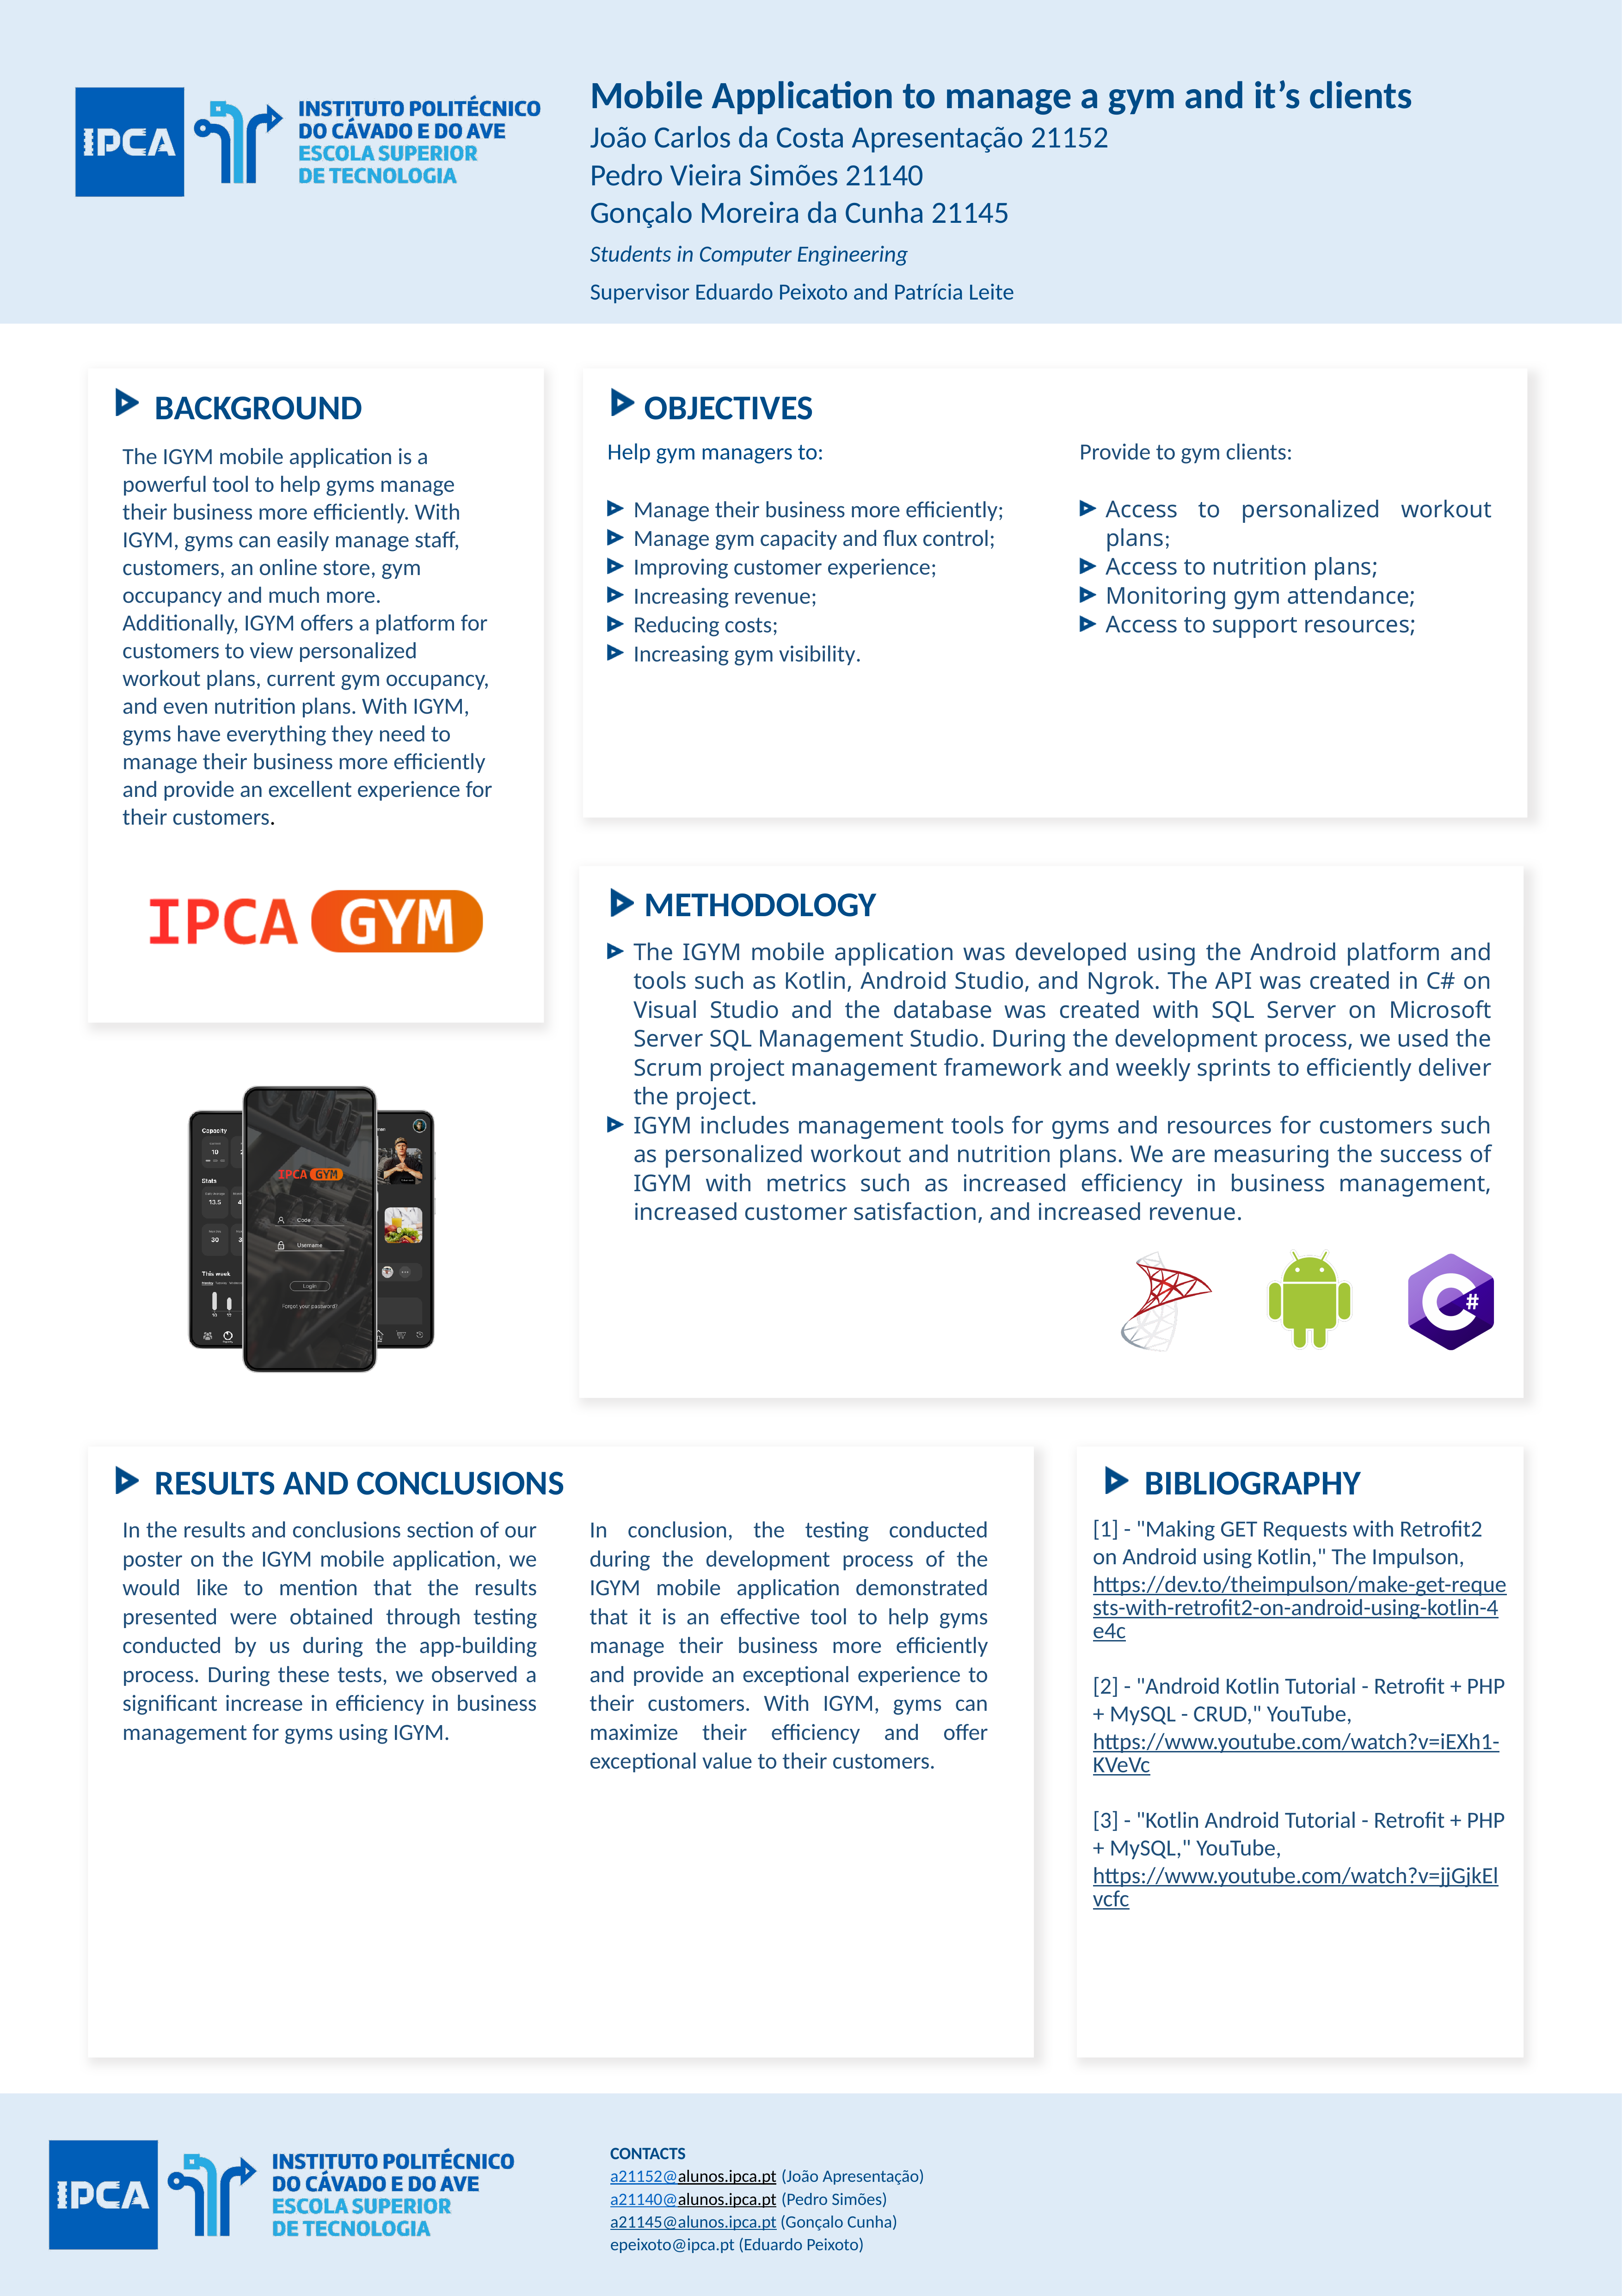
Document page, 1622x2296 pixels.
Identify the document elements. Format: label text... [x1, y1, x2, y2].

picture [1080, 557, 1096, 574]
picture [610, 888, 634, 917]
text_box [582, 367, 1528, 819]
picture [47, 2135, 520, 2254]
text_box In conclusion, the testing conducted during the development process of the IGYM mobile application demonstrated that it is an effective tool to help gyms manage their business more efficiently and provide an exceptional experience to their customers. With IGYM, gyms can maximize their efficiency and offer exceptional value to their customers. [583, 1510, 995, 1777]
picture [1267, 1249, 1352, 1350]
picture [73, 82, 547, 202]
text_box METHODOLOGY [638, 878, 1524, 927]
text_box Provide to gym clients: Access to personalized workout plans; Access to nutrition plans; Monitoring gym attendance; Access to support resources; [1073, 432, 1499, 641]
picture [611, 387, 635, 416]
text_box CONTACTS a21152@alunos.ipca.pt (João Apresentação) a21140@alunos.ipca.pt (Pedro Simões) a21145@alunos.ipca.pt (Gonçalo Cunha) epeixoto@ipca.pt (Eduardo Peixoto) [603, 2143, 1034, 2258]
picture [607, 1116, 624, 1133]
text_box The IGYM mobile application was developed using the Android platform and tools such as Kotlin, Android Studio, and Ngrok. The API was created in C# on Visual Studio and the database was created with SQL Server on Microsoft Server SQL Management Studio. During the development process, we used the Scrum project management framework and weekly sprints to efficiently deliver the project. IGYM includes management tools for gyms and resources for customers such as personalized workout and nutrition plans. We are measuring the success of IGYM with metrics such as increased efficiency in business management, increased customer satisfaction, and increased revenue. [600, 932, 1499, 1229]
picture [116, 841, 507, 994]
picture [607, 557, 624, 574]
text_box RESULTS AND CONCLUSIONS [148, 1457, 1034, 1505]
picture [175, 1034, 447, 1420]
text_box BIBLIOGRAPHY [1137, 1457, 1499, 1505]
picture [607, 644, 624, 661]
text_box The IGYM mobile application is a powerful tool to help gyms manage their business more efficiently. With IGYM, gyms can easily manage staff, customers, an online store, gym occupancy and much more. Additionally, IGYM offers a platform for customers to view personalized workout plans, current gym occupancy, and even nutrition plans. With IGYM, gyms have everything they need to manage their business more efficiently and provide an excellent experience for their customers. [116, 437, 507, 833]
picture [607, 500, 624, 516]
picture [115, 387, 139, 416]
picture [1105, 1466, 1129, 1494]
text_box [578, 865, 1524, 1399]
picture [607, 615, 624, 632]
text_box [87, 1445, 1035, 2058]
picture [607, 943, 624, 959]
picture [607, 529, 624, 545]
picture [1402, 1249, 1499, 1353]
text_box BACKGROUND [148, 381, 507, 430]
text_box Help gym managers to: Manage their business more efficiently; Manage gym capacity and flux control; Improving customer experience; Increasing revenue; Reducing costs; Increasing gym visibility. [600, 432, 1034, 699]
picture [1080, 586, 1096, 603]
picture [607, 586, 624, 603]
picture [115, 1466, 139, 1494]
picture [1116, 1251, 1217, 1352]
picture [1080, 615, 1096, 632]
picture [1080, 500, 1096, 516]
text_box [1076, 1445, 1524, 2058]
text_box [1] - "Making GET Requests with Retrofit2 on Android using Kotlin," The Impulson, https://dev.to/theimpulson/make-get-requests-with-retrofit2-on-android-using-kotlin-4e4c [2] - "Android Kotlin Tutorial - Retrofit + PHP + MySQL - CRUD," YouTube, https://www.youtube.com/watch?v=iEXh1-KVeVc [3] - "Kotlin Android Tutorial - Retrofit + PHP + MySQL," YouTube, https://www.youtube.com/watch?v=jjGjkElvcfc [1086, 1510, 1515, 1843]
text_box Mobile Application to manage a gym and it’s clients João Carlos da Costa Apresentação 21152 Pedro Vieira Simões 21140 Gonçalo Moreira da Cunha 21145 Students in Computer Engineering Supervisor Eduardo Peixoto and Patrícia Leite [583, 75, 1561, 308]
text_box [87, 367, 545, 1023]
text_box OBJECTIVES [638, 381, 996, 430]
text_box In the results and conclusions section of our poster on the IGYM mobile application, we would like to mention that the results presented were obtained through testing conducted by us during the app-building process. During these tests, we observed a significant increase in efficiency in business management for gyms using IGYM. [116, 1510, 544, 1748]
